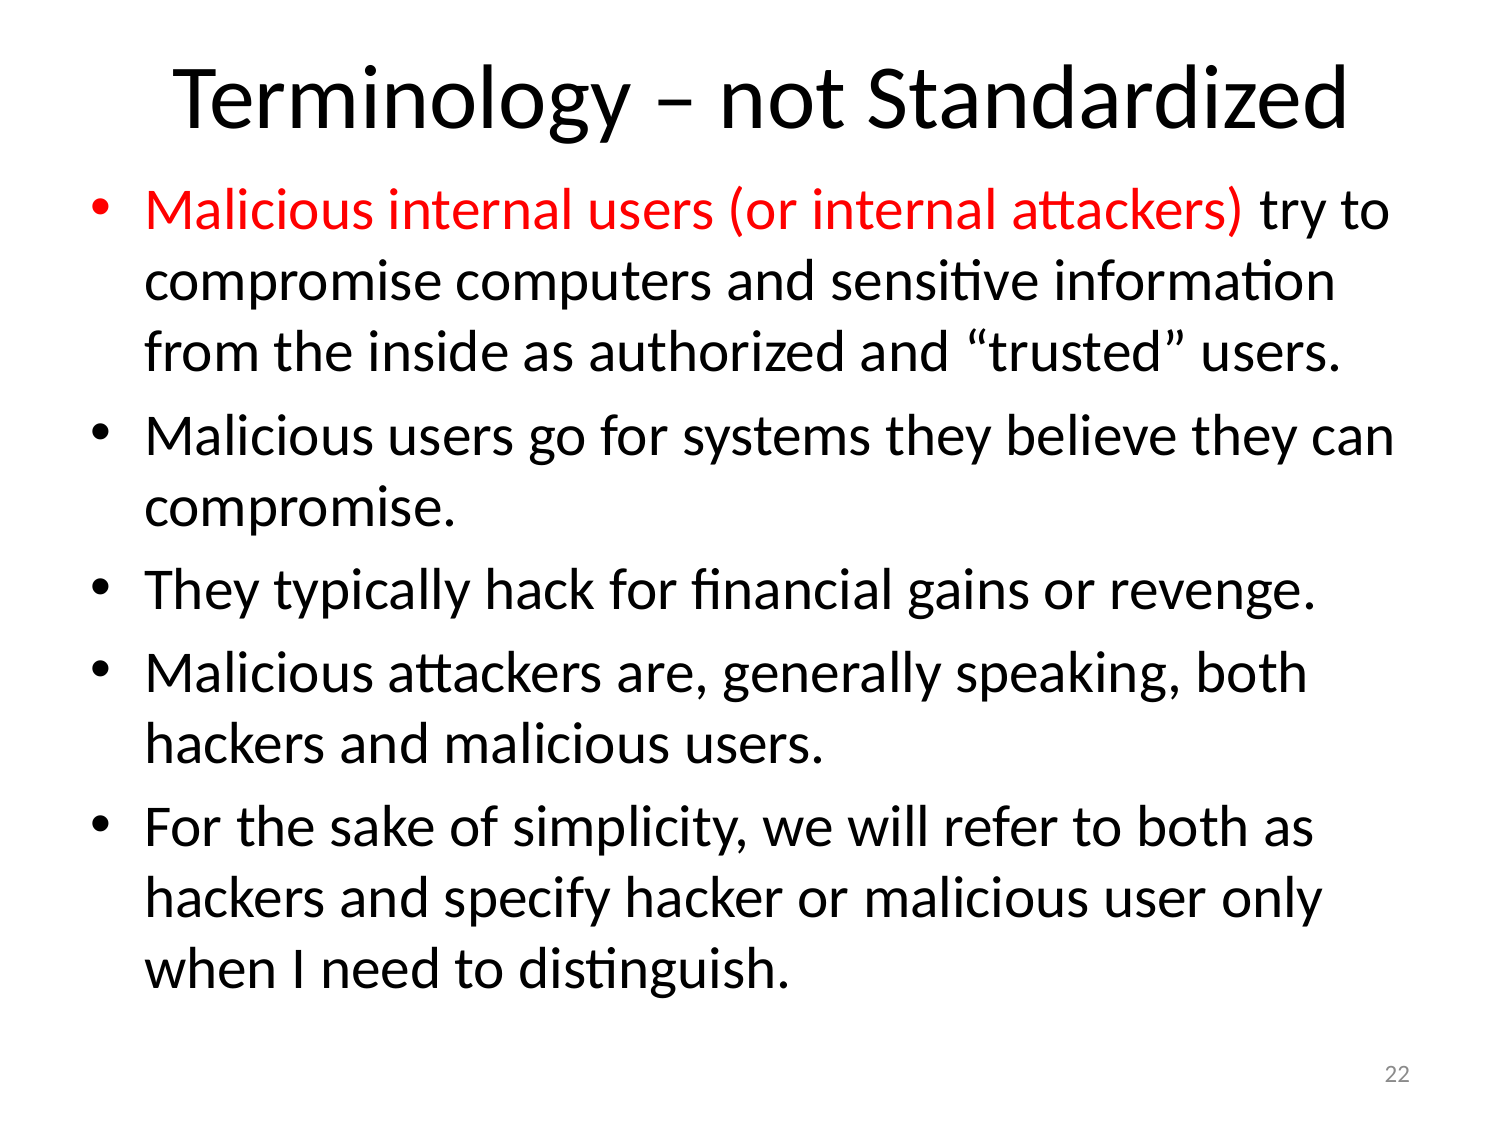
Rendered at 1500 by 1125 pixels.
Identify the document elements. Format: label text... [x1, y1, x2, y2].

title Terminology – not Standardized [87, 0, 1438, 186]
list Malicious internal users (or internal attackers) try to compromise computers and sensitive information from the inside as authorized and “trusted” users. Malicious users go for systems they believe they can compromise. They typically hack for financial gains or revenge. Malicious attackers are, generally speaking, both hackers and malicious users. For the sake of simplicity, we will refer to both as hackers and specify hacker or malicious user only when I need to distinguish. [75, 162, 1425, 1025]
slide_number 22 [1074, 1042, 1425, 1103]
